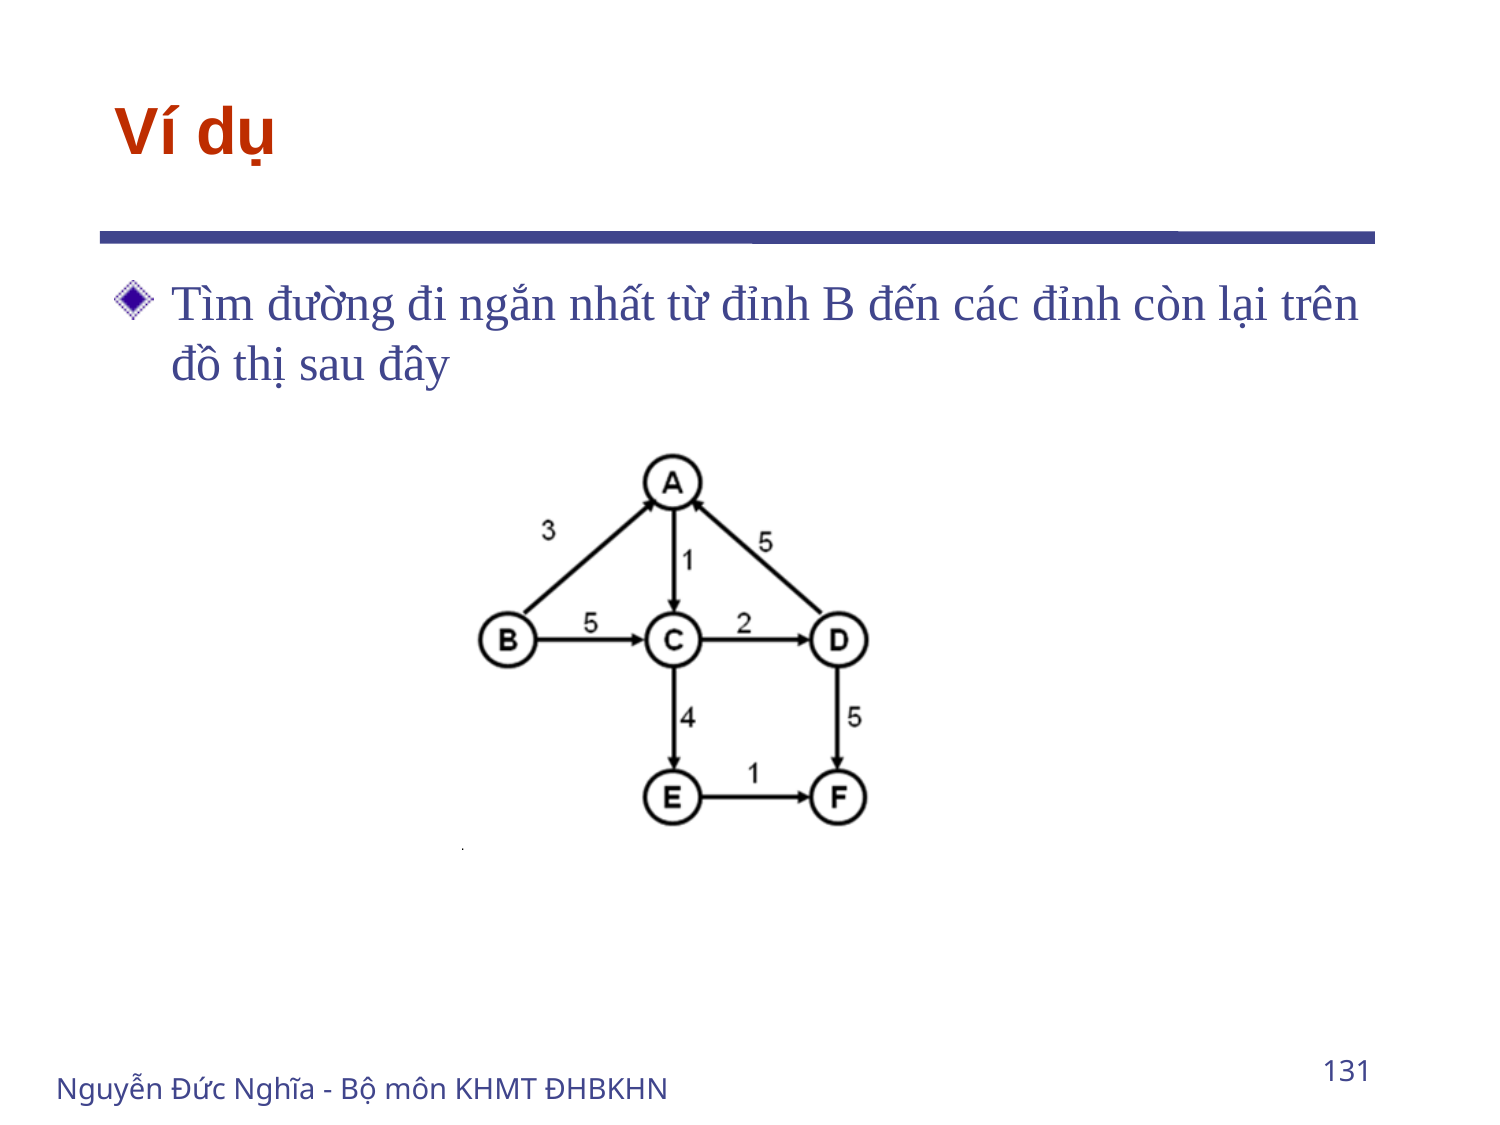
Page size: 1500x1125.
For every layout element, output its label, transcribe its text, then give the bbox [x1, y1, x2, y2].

footer Nguyễn Đức Nghĩa - Bộ môn KHMT ĐHBKHN [12, 1037, 713, 1113]
slide_number 131 [1074, 1024, 1388, 1101]
picture [114, 280, 154, 320]
title Ví dụ [99, 49, 1376, 176]
list Tìm đường đi ngắn nhất từ đỉnh B đến các đỉnh còn lại trên đồ thị sau đây [99, 262, 1413, 988]
picture [462, 426, 889, 851]
